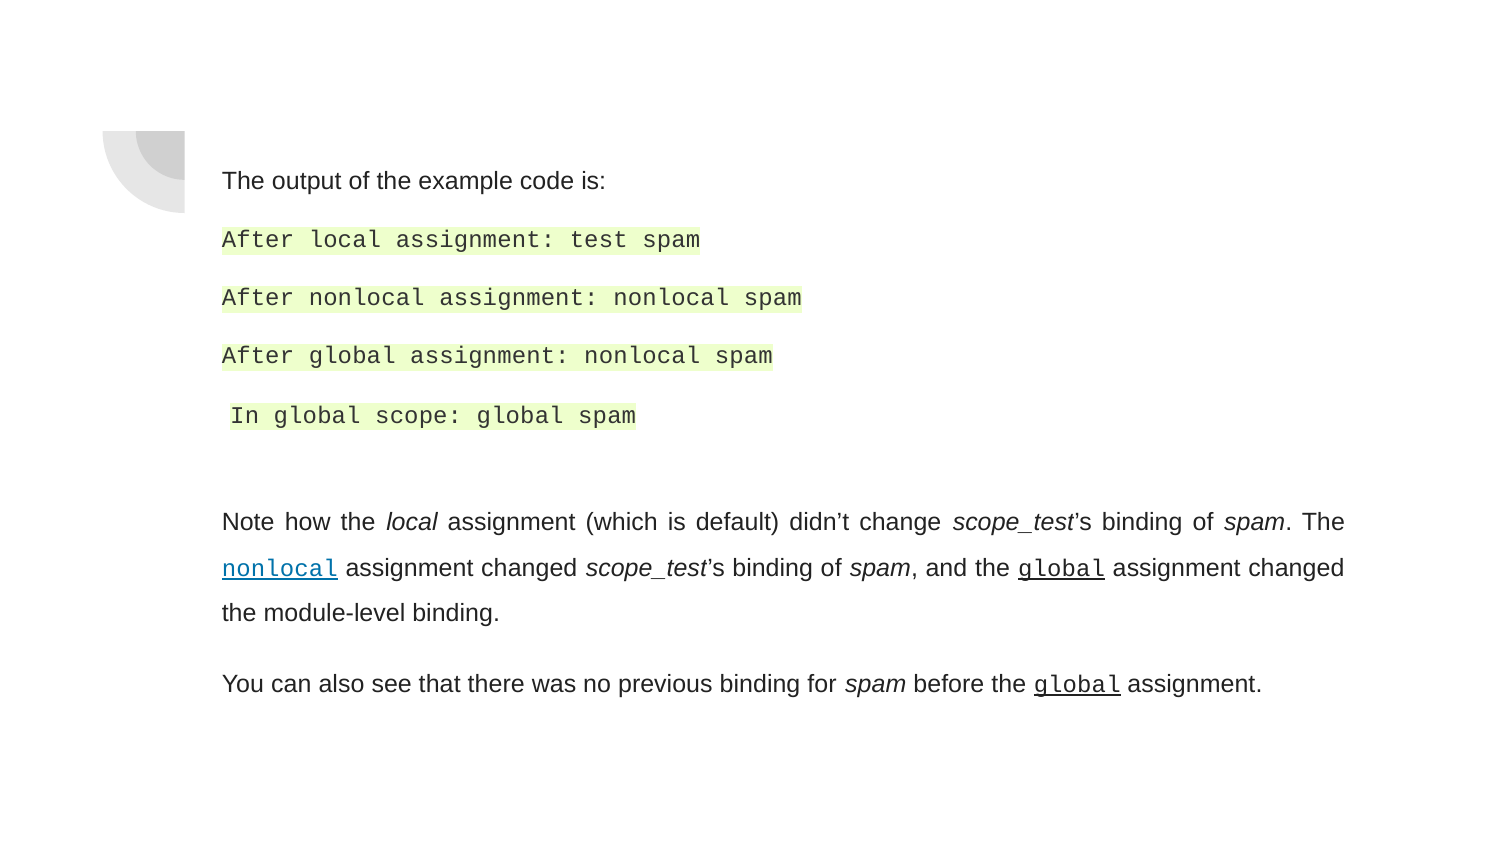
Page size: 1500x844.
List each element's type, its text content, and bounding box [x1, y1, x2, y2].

list The output of the example code is: After local assignment: test spam After nonlocal assignment: nonlocal spam After global assignment: nonlocal spam In global scope: global spam Note how the local assignment (which is default) didn’t change scope_test’s binding of spam. The nonlocal assignment changed scope_test’s binding of spam, and the global assignment changed the module-level binding. You can also see that there was no previous binding for spam before the global assignment. [206, 133, 1361, 798]
